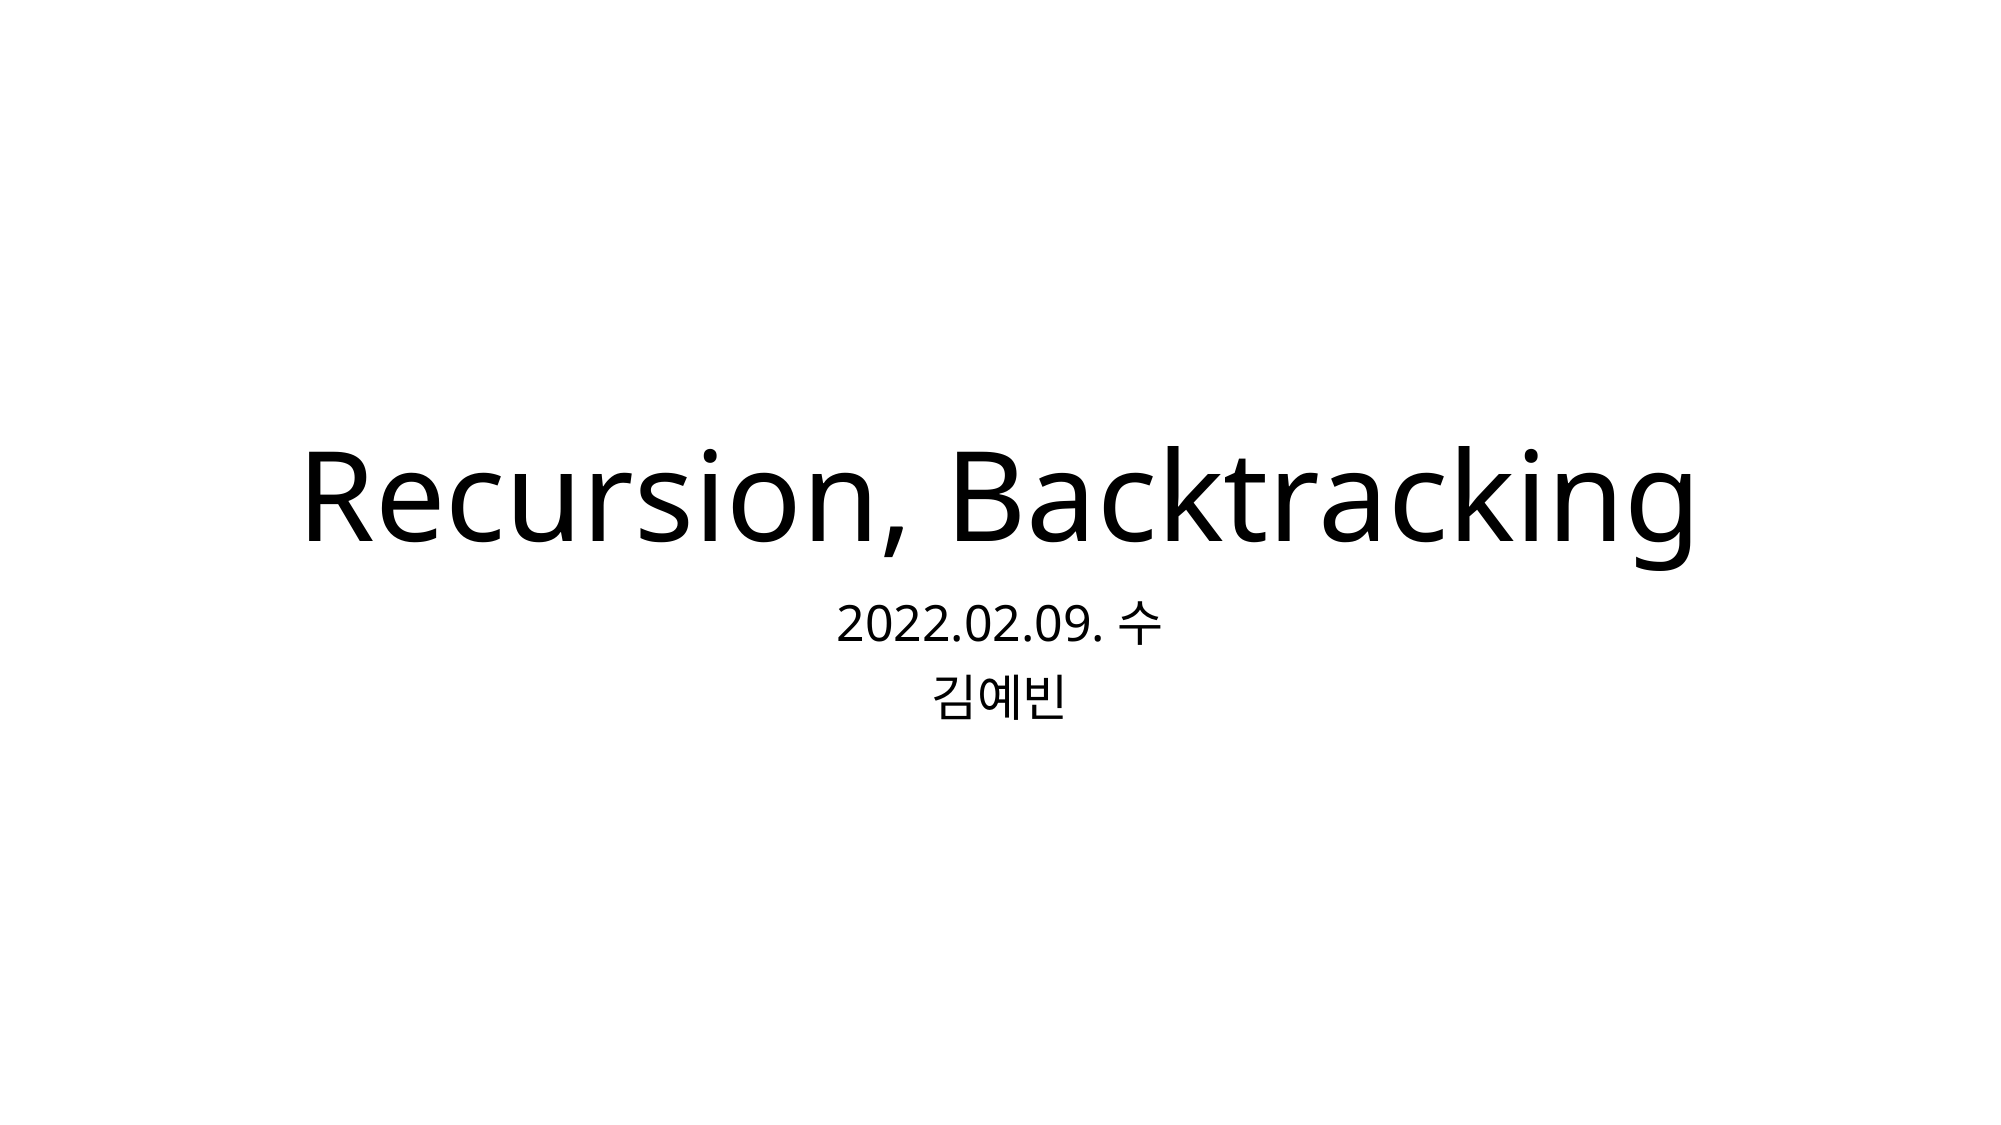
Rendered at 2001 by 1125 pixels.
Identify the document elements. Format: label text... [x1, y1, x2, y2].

subtitle 2022.02.09.수 김예빈 [249, 590, 1750, 863]
title Recursion, Backtracking [249, 184, 1750, 576]
